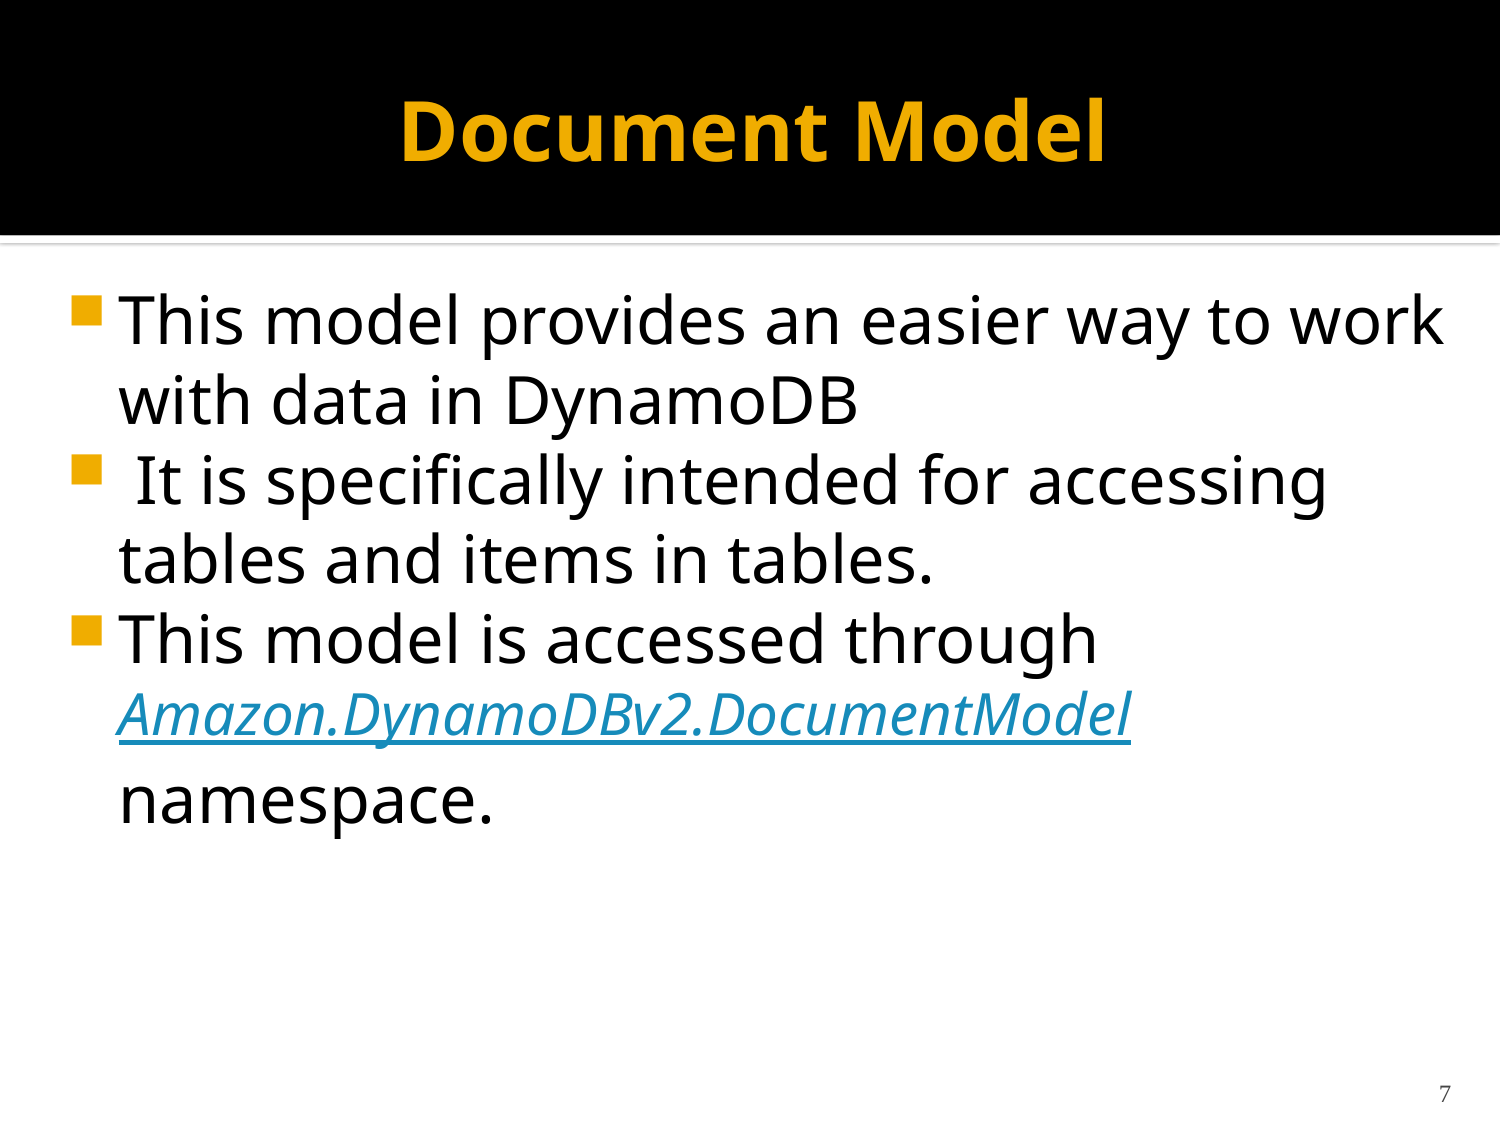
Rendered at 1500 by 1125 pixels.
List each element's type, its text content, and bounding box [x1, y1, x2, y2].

list This model provides an easier way to work with data in DynamoDB It is specifically intended for accessing tables and items in tables. This model is accessed through Amazon.DynamoDBv2.DocumentModel namespace. [37, 262, 1467, 863]
slide_number 7 [1345, 1062, 1467, 1108]
title Document Model [75, 25, 1425, 231]
